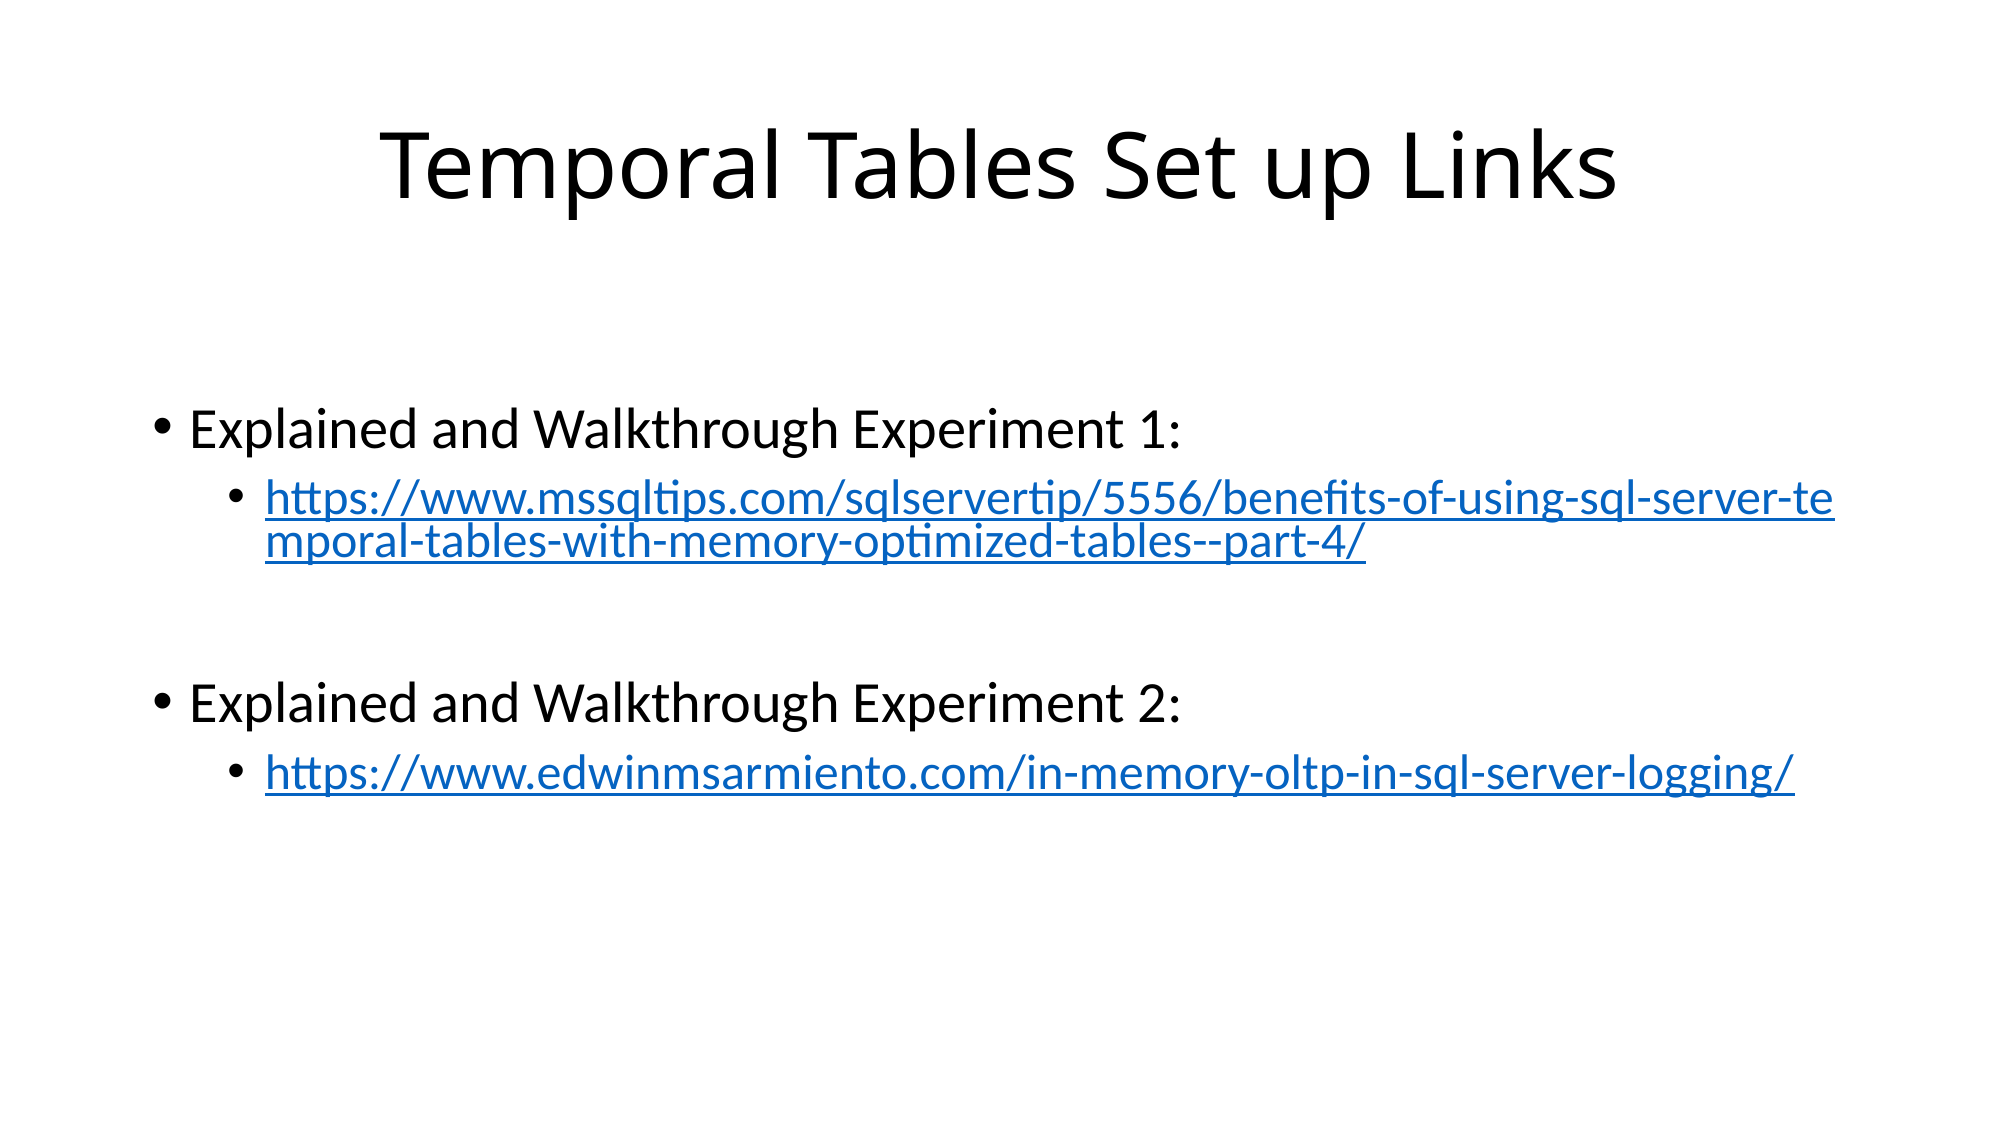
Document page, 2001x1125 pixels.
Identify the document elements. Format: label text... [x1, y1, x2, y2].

title Temporal Tables Set up Links [137, 59, 1863, 278]
list Explained and Walkthrough Experiment 1: https://www.mssqltips.com/sqlservertip/5556/benefits-of-using-sql-server-temporal-tables-with-memory-optimized-tables--part-4/ Explained and Walkthrough Experiment 2: https://www.edwinmsarmiento.com/in-memory-oltp-in-sql-server-logging/ [137, 299, 1863, 1014]
